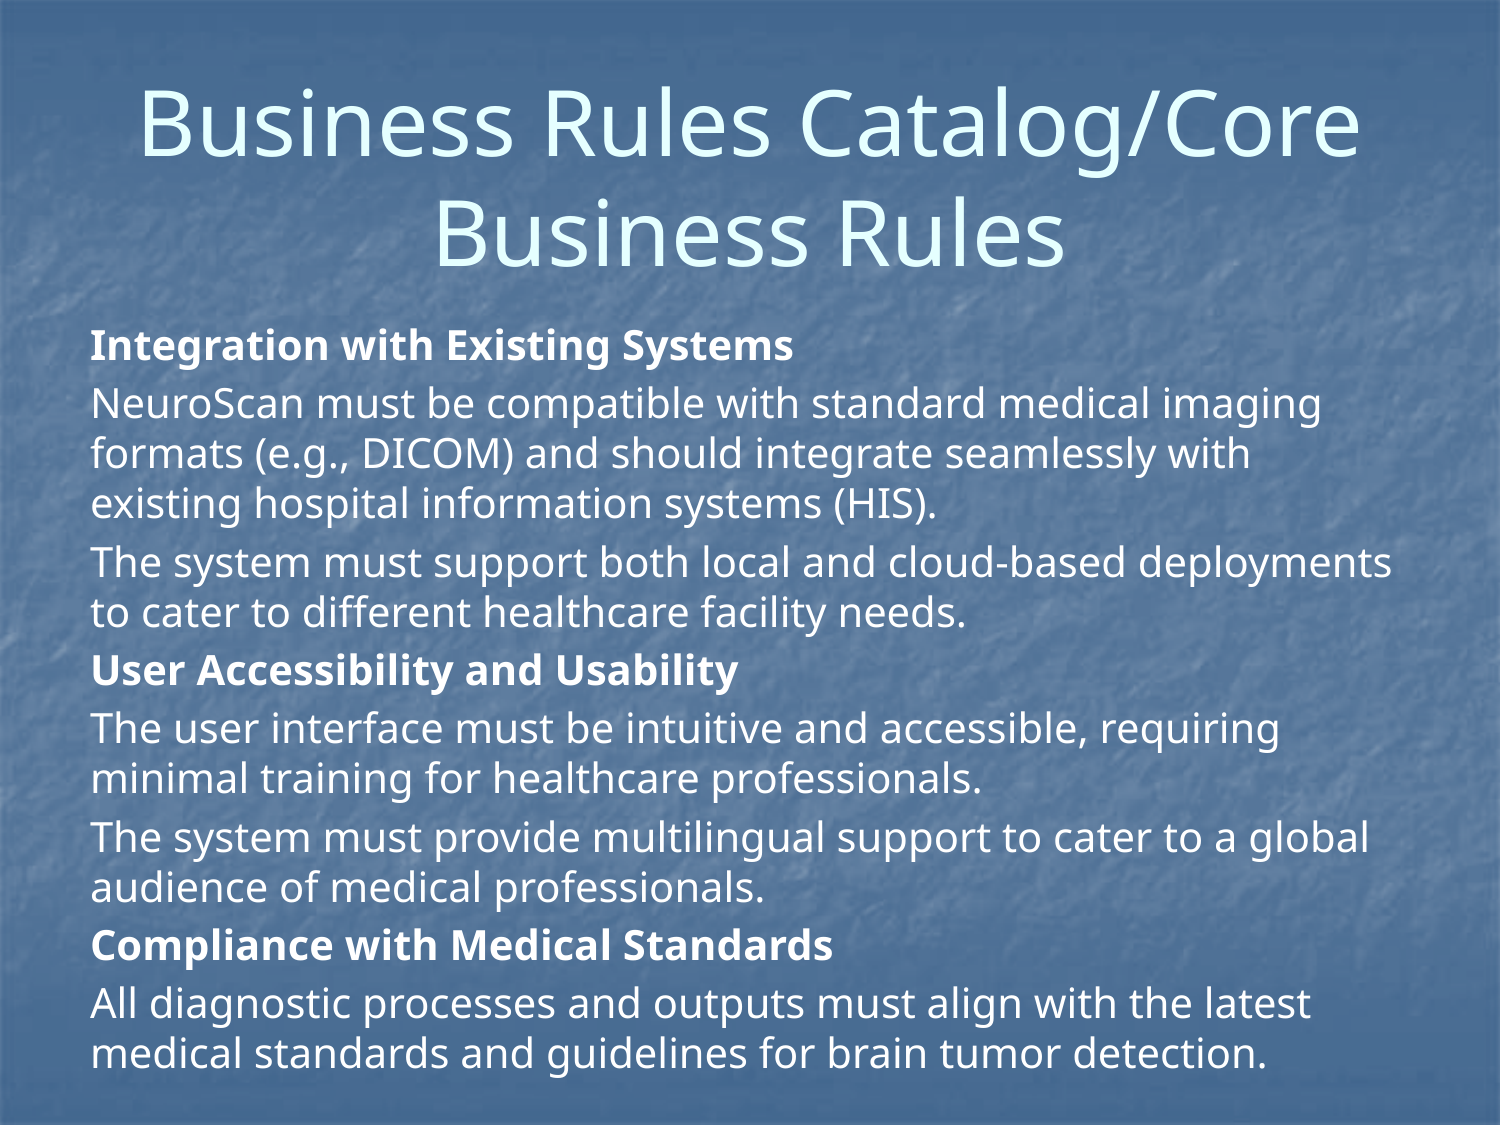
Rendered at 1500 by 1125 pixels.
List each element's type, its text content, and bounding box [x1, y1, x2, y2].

title Business Rules Catalog/Core Business Rules [74, 62, 1426, 288]
list Integration with Existing Systems NeuroScan must be compatible with standard medical imaging formats (e.g., DICOM) and should integrate seamlessly with existing hospital information systems (HIS). The system must support both local and cloud-based deployments to cater to different healthcare facility needs. User Accessibility and Usability The user interface must be intuitive and accessible, requiring minimal training for healthcare professionals. The system must provide multilingual support to cater to a global audience of medical professionals. Compliance with Medical Standards All diagnostic processes and outputs must align with the latest medical standards and guidelines for brain tumor detection. [74, 310, 1426, 1001]
